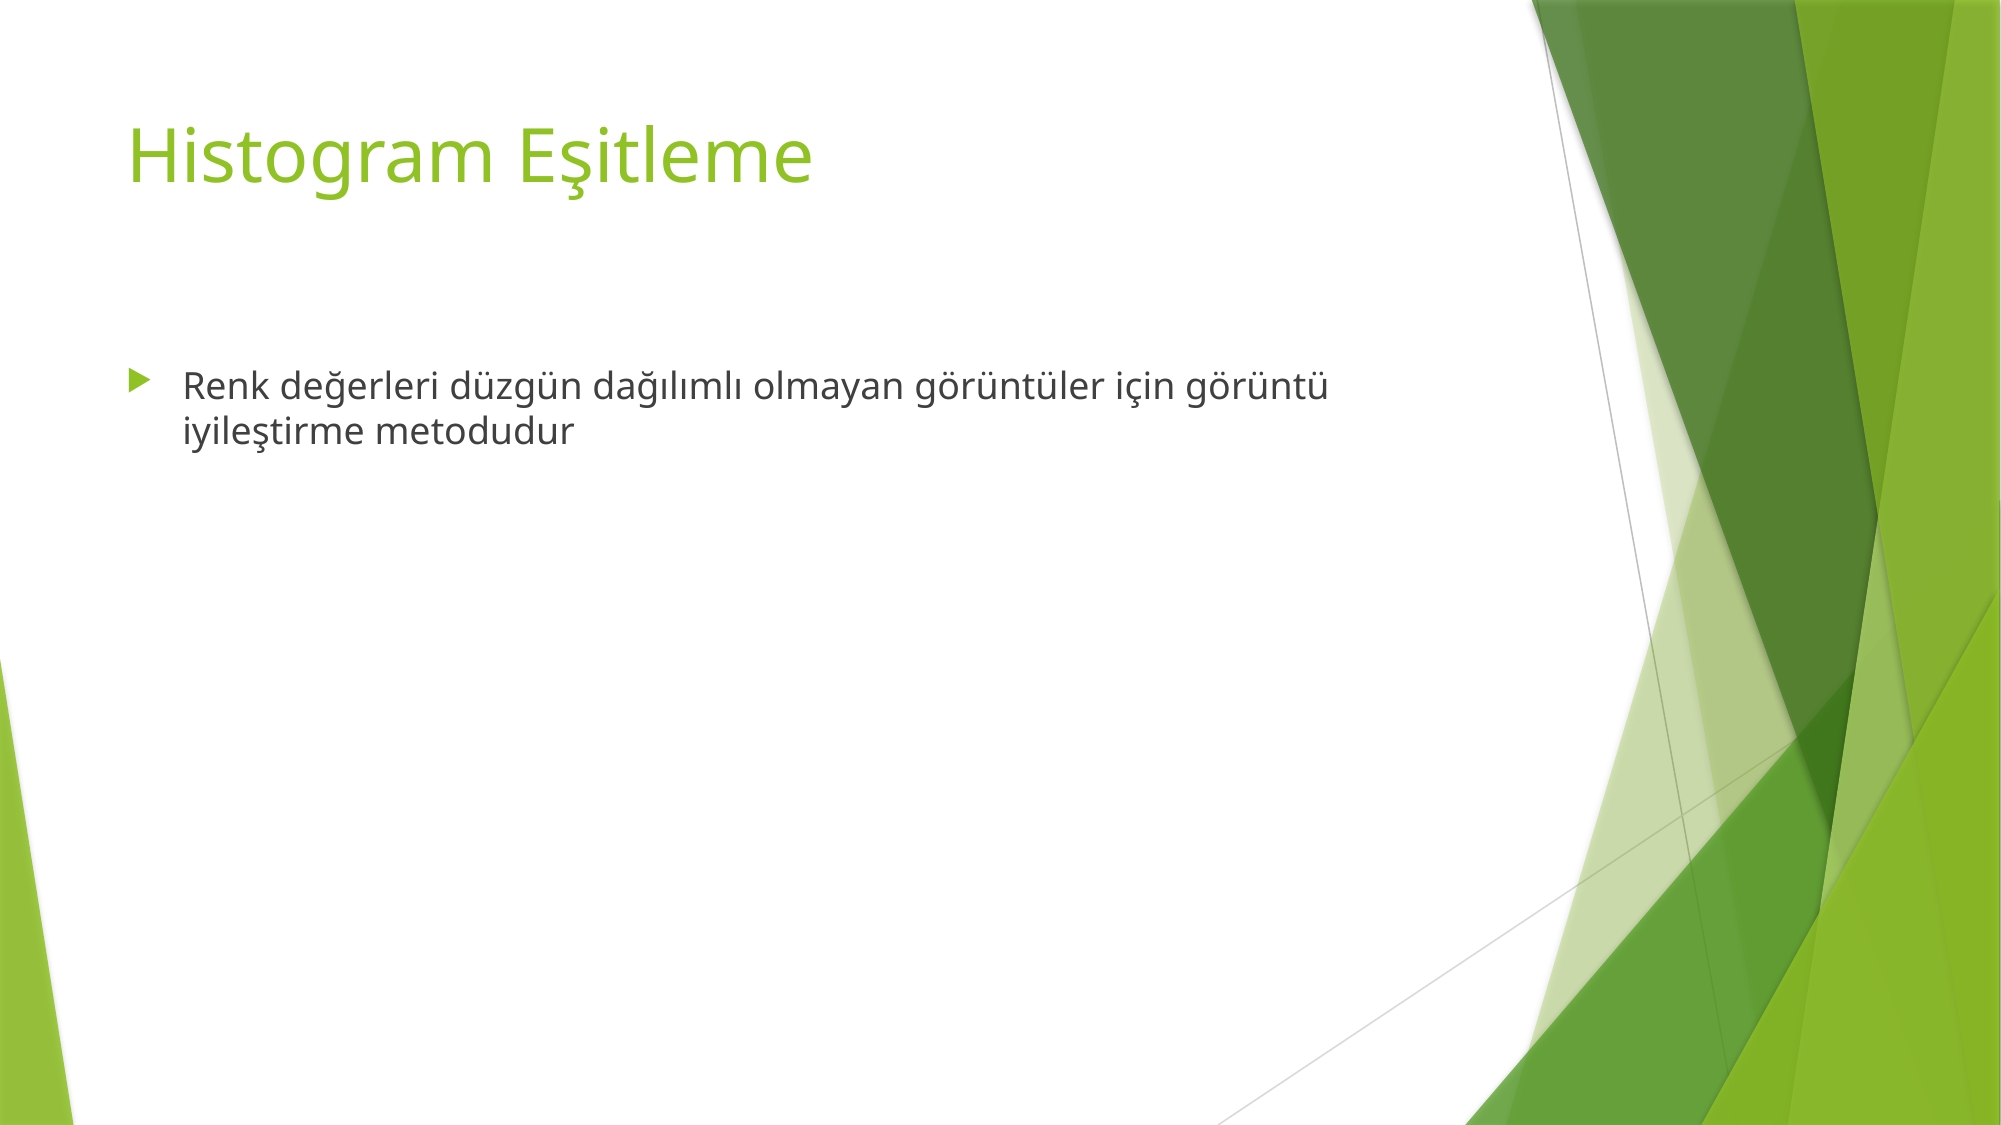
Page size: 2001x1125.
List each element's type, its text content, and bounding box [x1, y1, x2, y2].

title Histogram Eşitleme [111, 99, 1522, 317]
list Renk değerleri düzgün dağılımlı olmayan görüntüler için görüntü iyileştirme metodudur [111, 354, 1522, 992]
